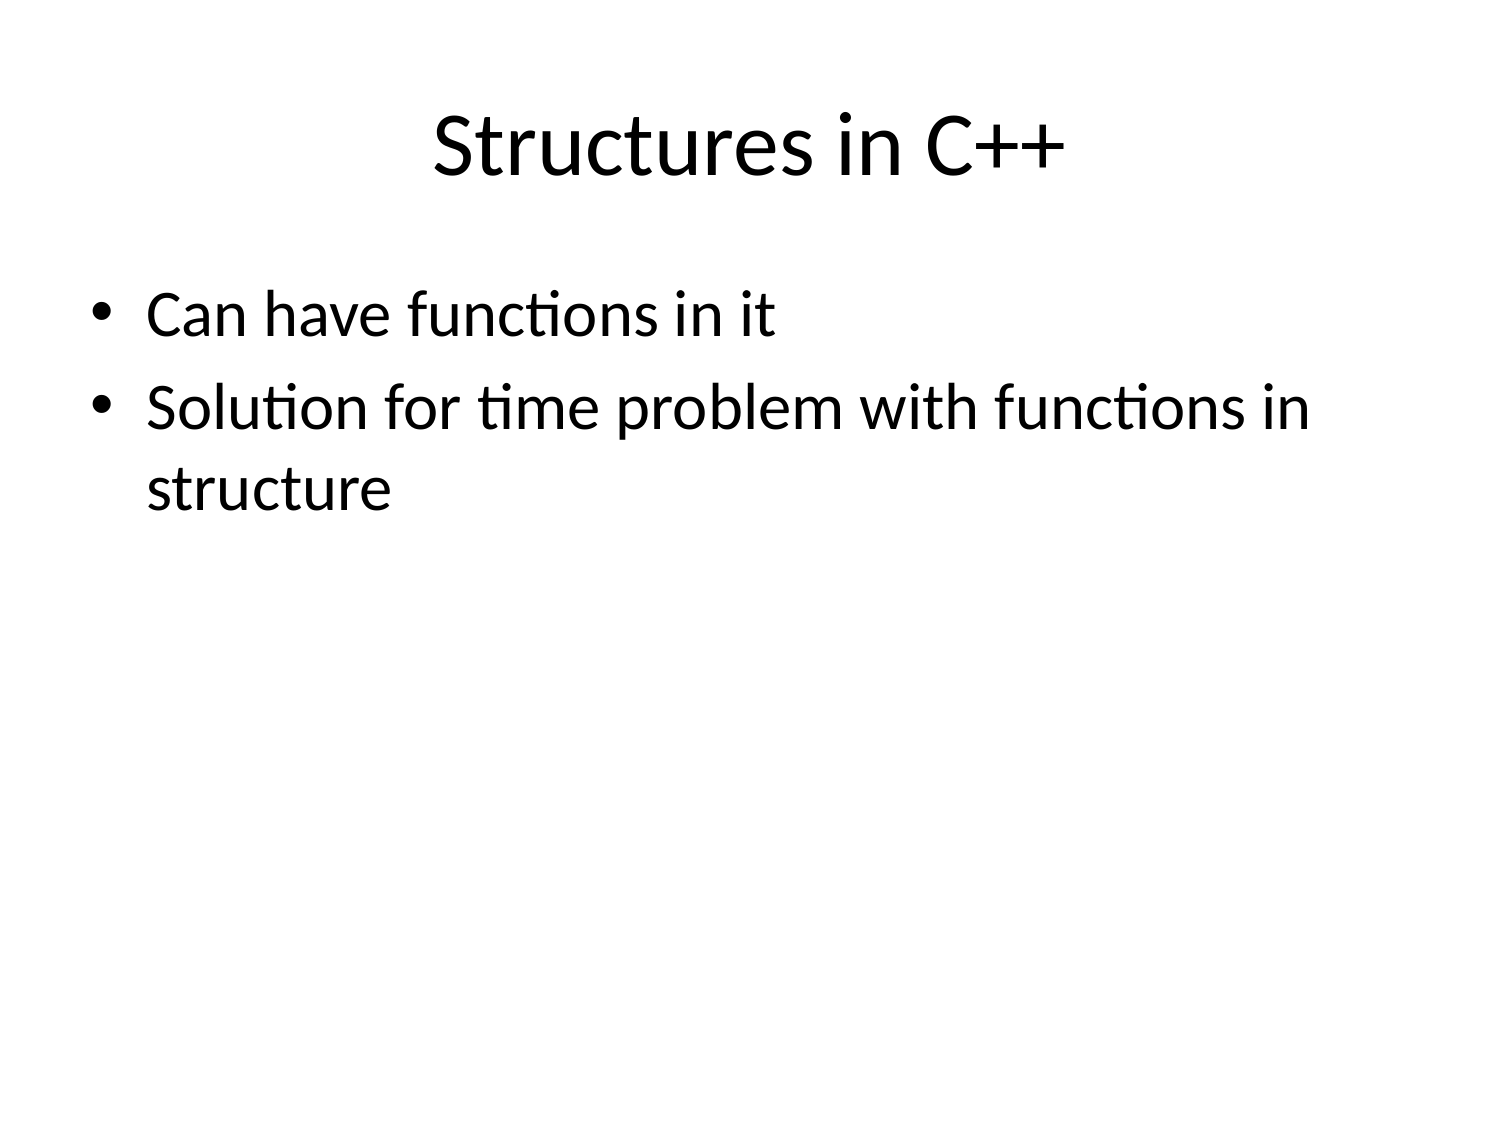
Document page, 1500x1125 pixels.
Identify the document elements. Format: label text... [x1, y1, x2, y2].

title Structures in C++ [75, 45, 1425, 233]
list Can have functions in it Solution for time problem with functions in structure [75, 262, 1425, 1005]
